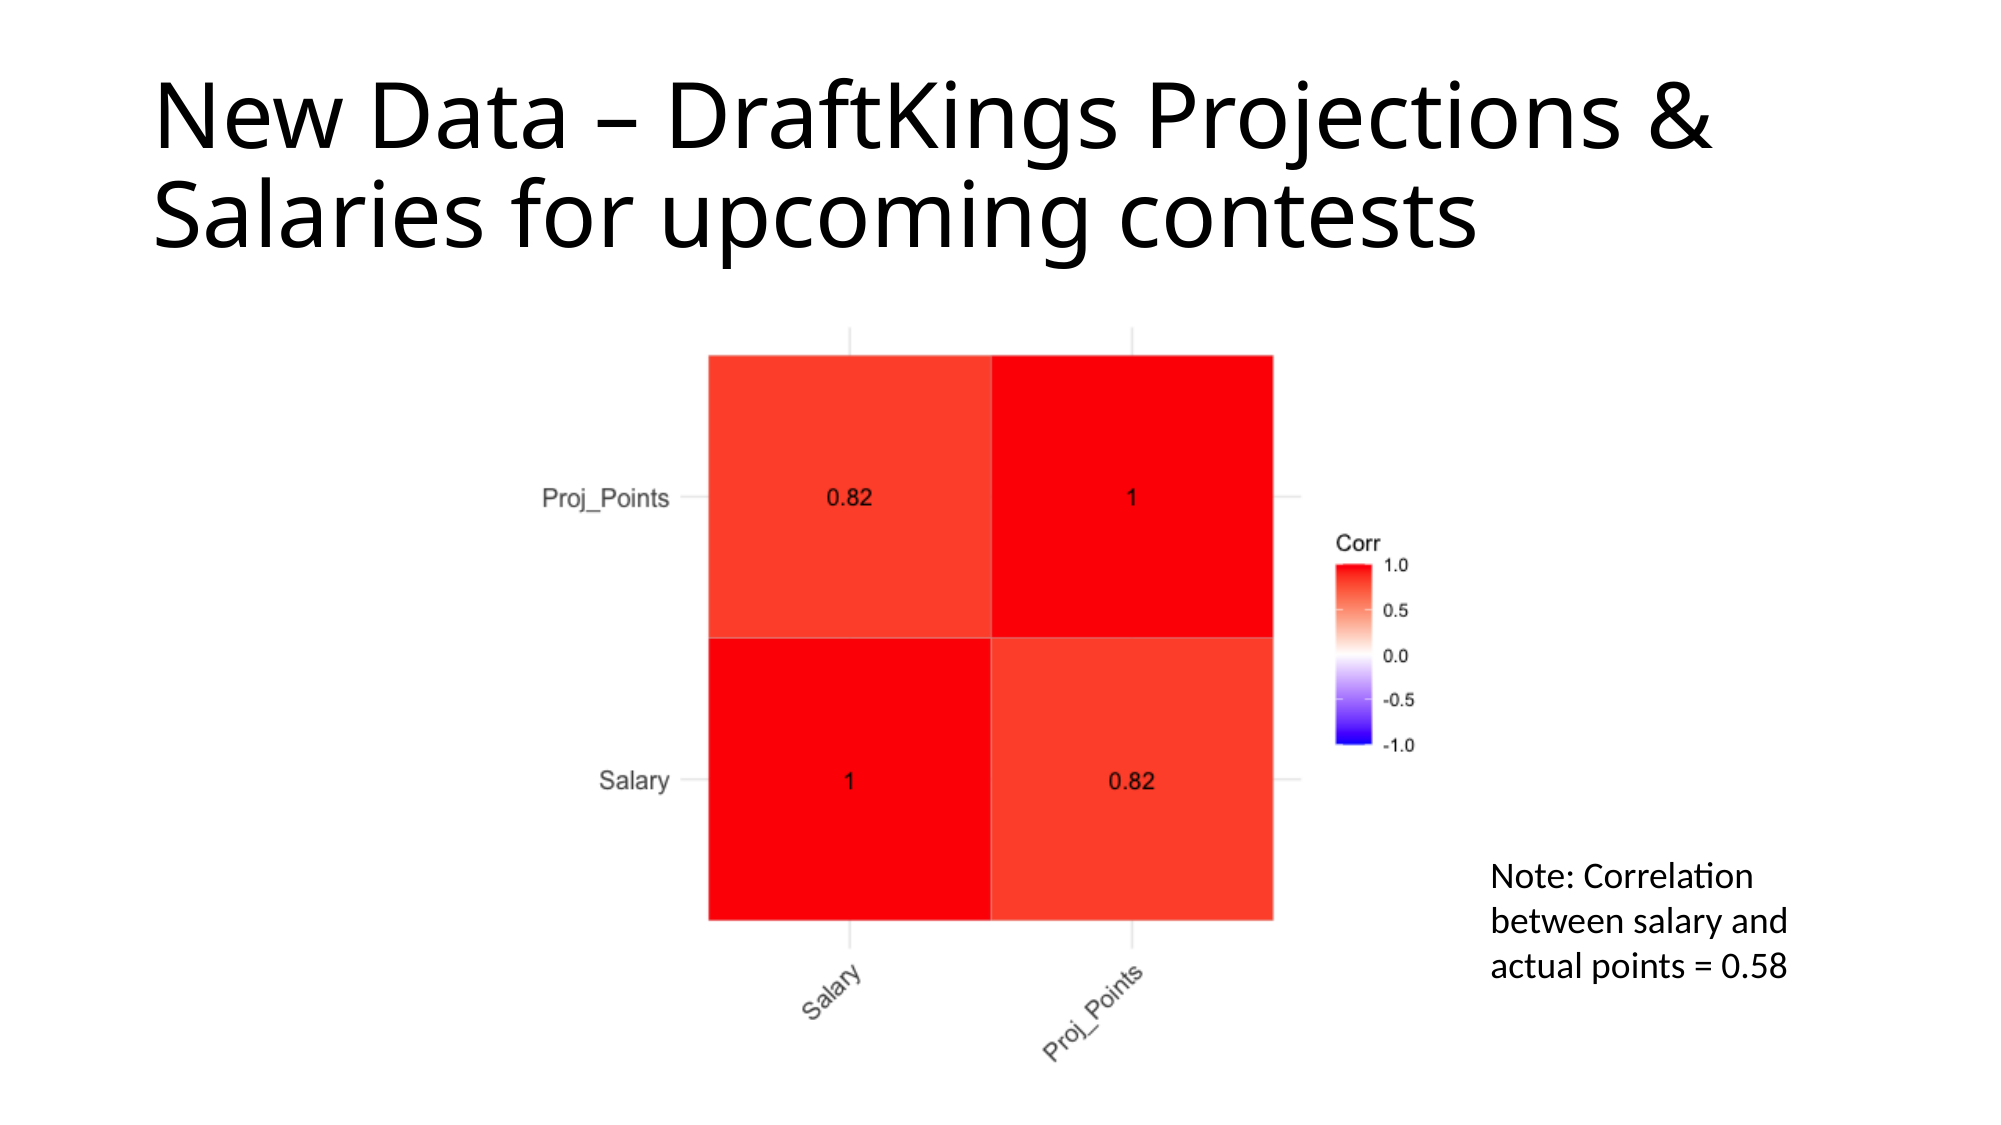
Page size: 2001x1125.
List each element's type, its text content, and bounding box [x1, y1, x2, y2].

picture [455, 316, 1515, 1078]
title New Data – DraftKings Projections & Salaries for upcoming contests [137, 59, 1863, 278]
text_box Note: Correlation between salary and actual points = 0.58 [1515, 843, 1863, 994]
